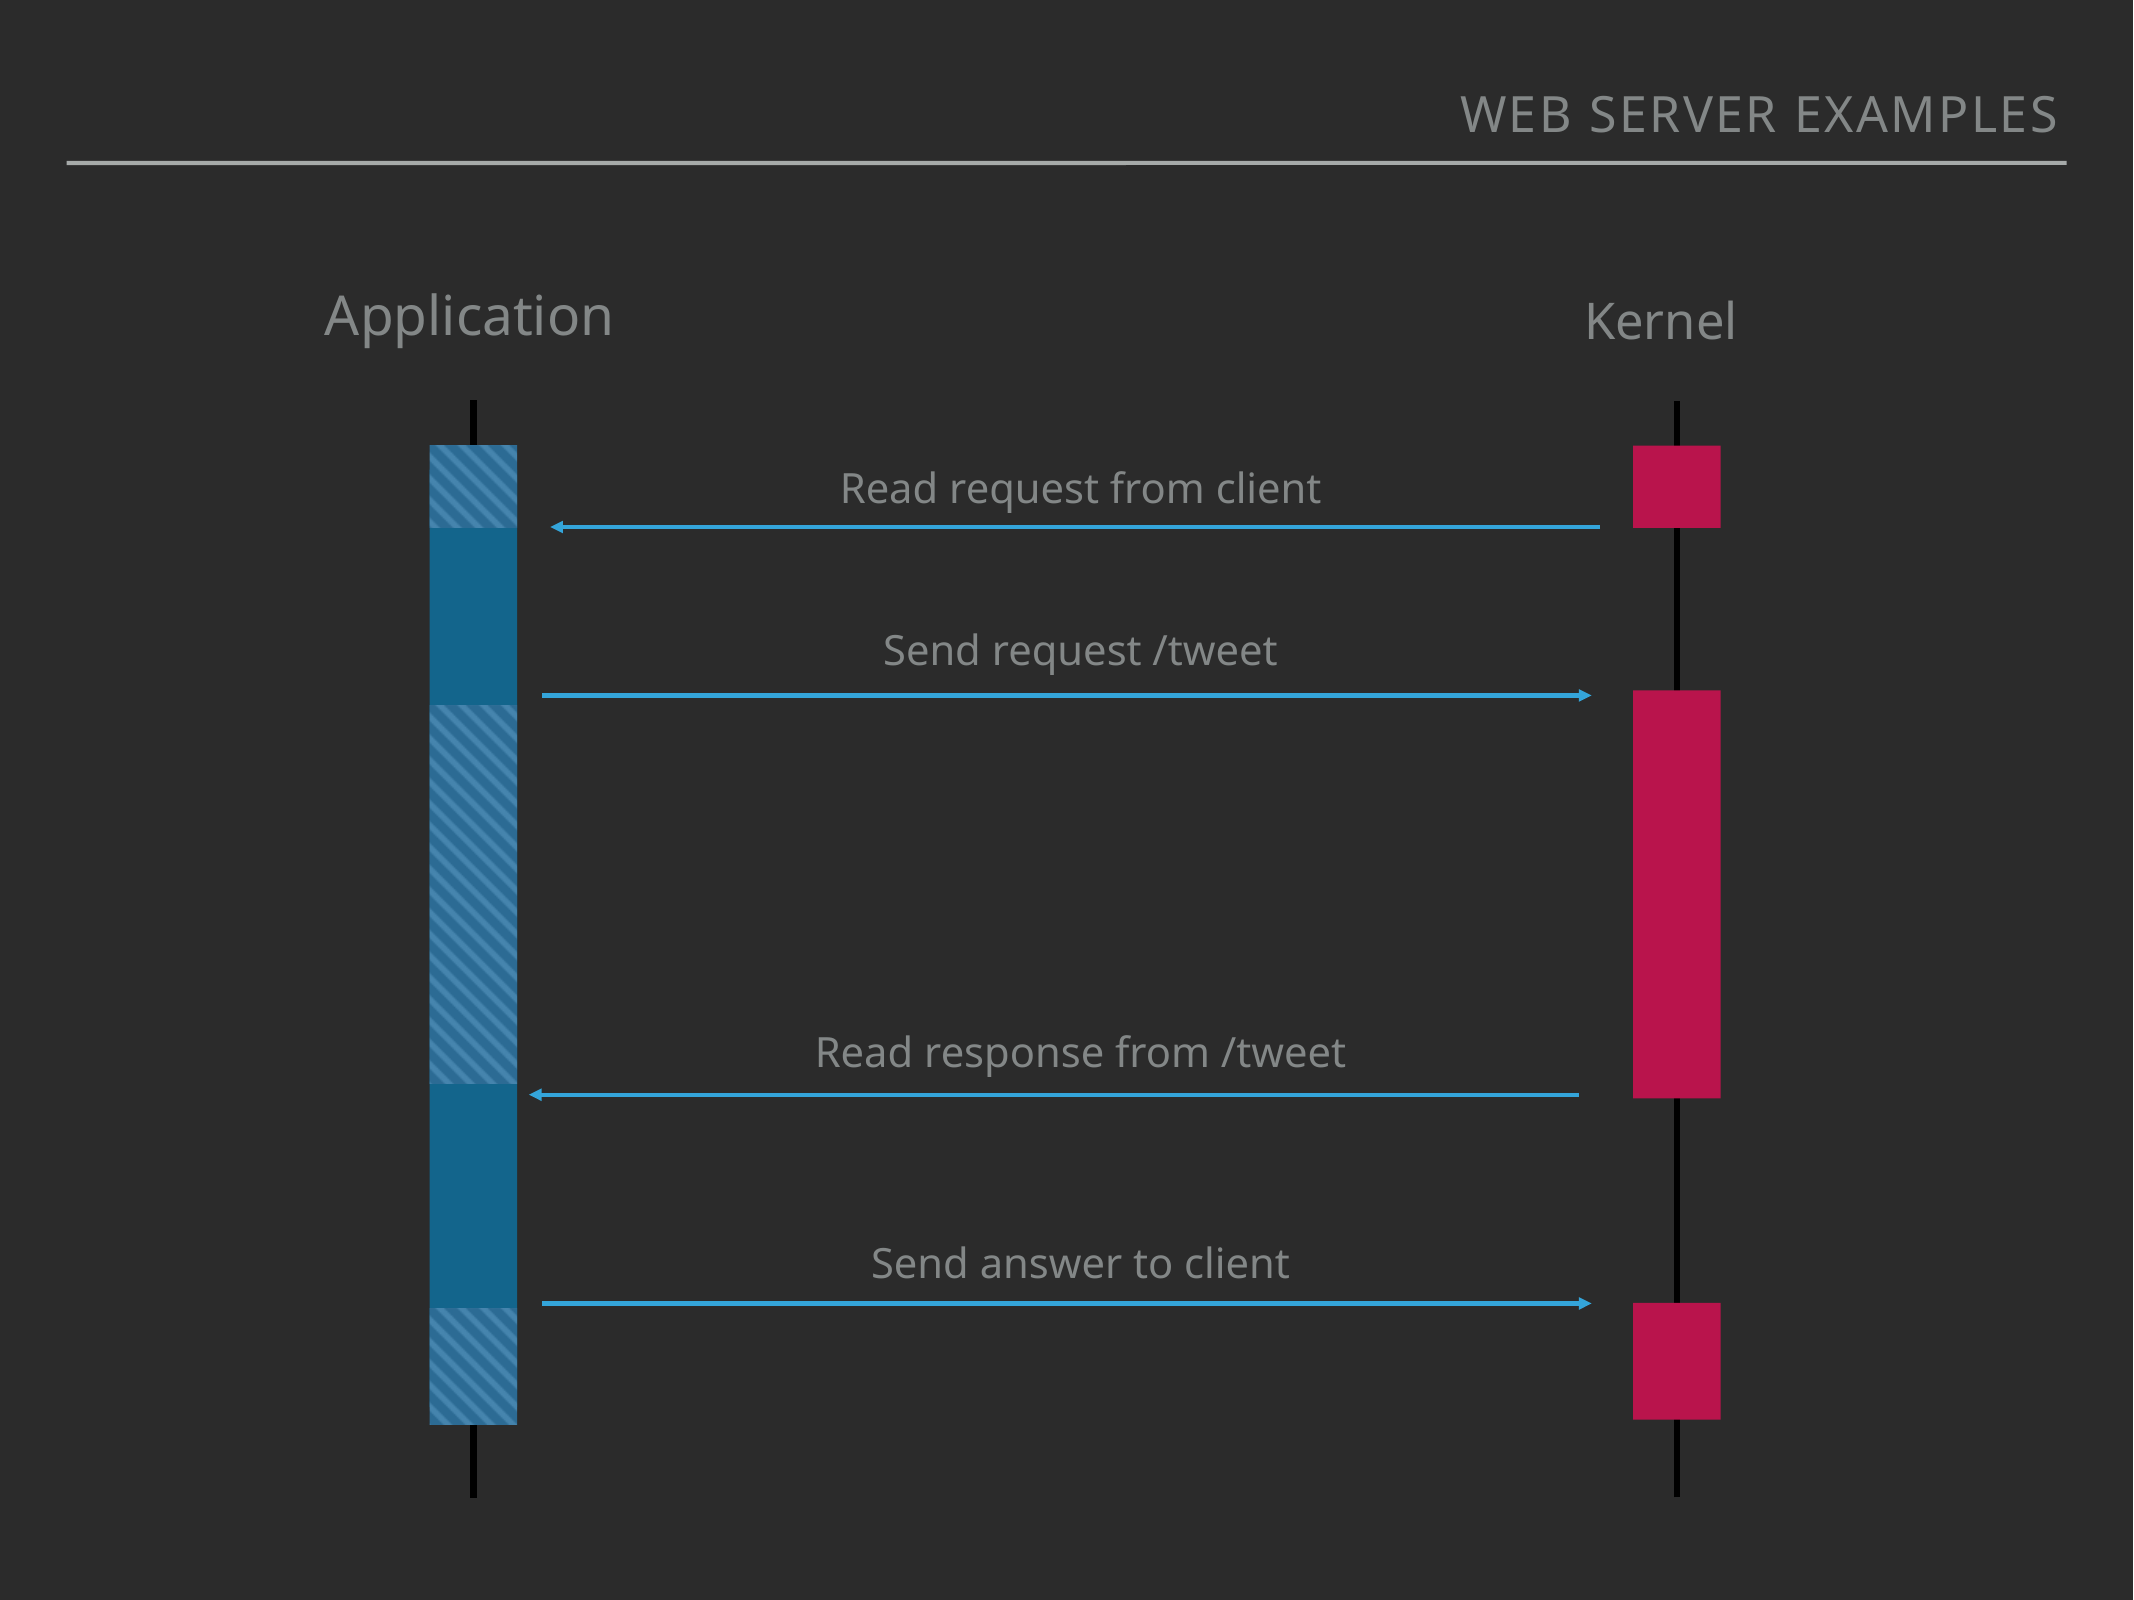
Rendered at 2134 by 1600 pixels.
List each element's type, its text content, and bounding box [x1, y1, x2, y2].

text_box [1633, 445, 1721, 528]
text_box Application [316, 285, 631, 397]
text_box Send answer to client [862, 1228, 1299, 1296]
text_box [429, 528, 518, 705]
text_box [429, 705, 518, 1084]
text_box [550, 520, 1601, 534]
text_box Read request from client [831, 453, 1330, 520]
text_box [1633, 1302, 1721, 1420]
text_box [429, 1084, 518, 1308]
text_box Read response from /tweet [806, 1017, 1355, 1085]
text_box [1633, 690, 1721, 1099]
text_box [429, 445, 518, 528]
text_box [542, 689, 1592, 702]
text_box [542, 1297, 1592, 1310]
text_box [528, 1088, 1579, 1101]
list Web server Examples [66, 74, 2068, 151]
text_box [429, 1308, 518, 1425]
text_box Kernel [1576, 293, 1778, 389]
text_box Send request /tweet [874, 615, 1287, 683]
